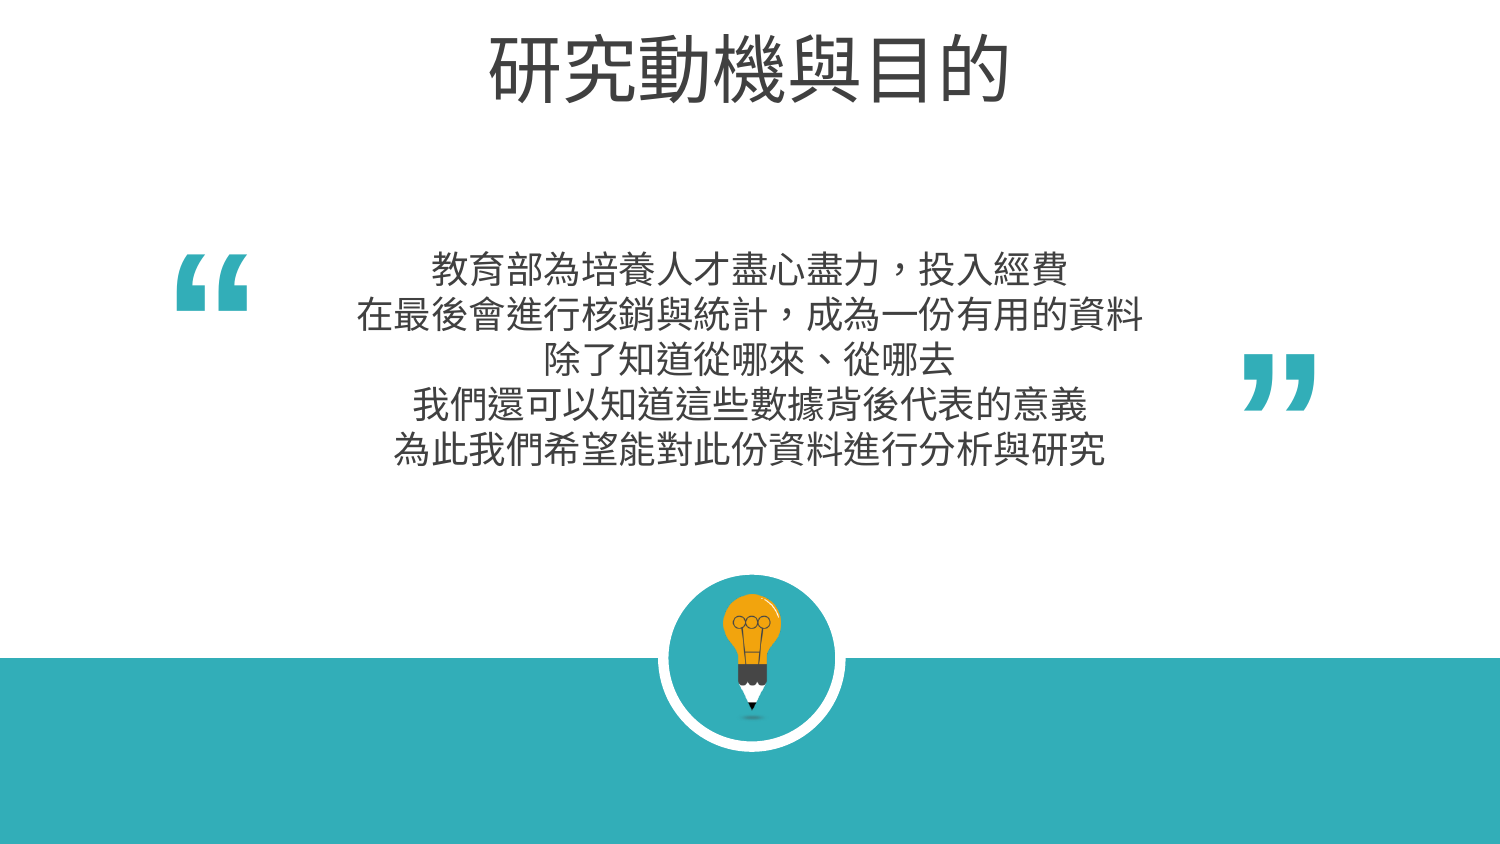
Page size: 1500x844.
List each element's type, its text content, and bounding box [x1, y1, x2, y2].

list 研究動機與目的 [0, 20, 1500, 115]
picture [723, 594, 781, 722]
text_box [147, 185, 1346, 482]
